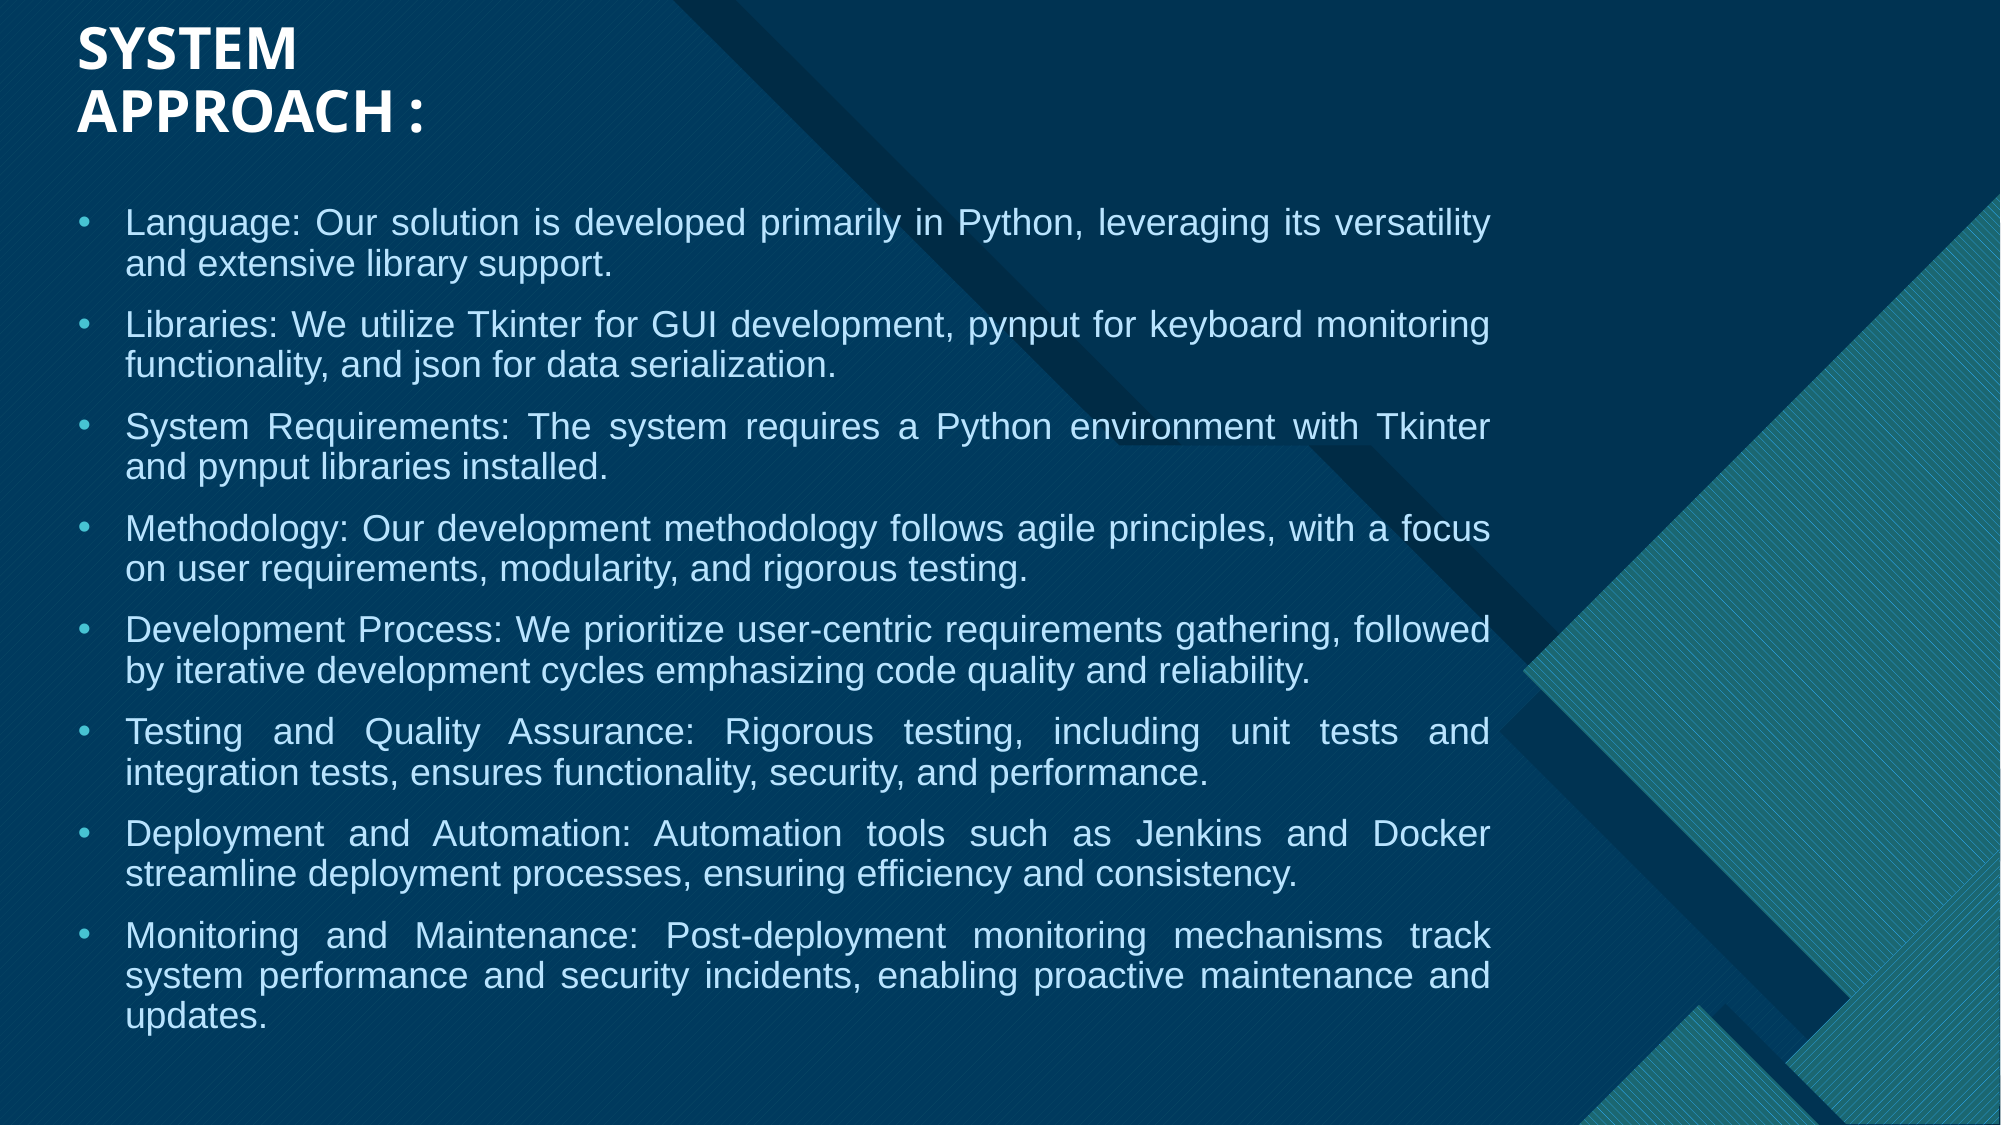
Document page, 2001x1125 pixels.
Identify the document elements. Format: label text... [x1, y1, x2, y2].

title SYSTEM APPROACH: [62, 66, 664, 153]
list Language: Our solution is developed primarily in Python, leveraging its versatility and extensive library support. Libraries: We utilize Tkinter for GUI development, pynput for keyboard monitoring functionality, and json for data serialization. System Requirements: The system requires a Python environment with Tkinter and pynput libraries installed. Methodology: Our development methodology follows agile principles, with a focus on user requirements, modularity, and rigorous testing. Development Process: We prioritize user-centric requirements gathering, followed by iterative development cycles emphasizing code quality and reliability. Testing and Quality Assurance: Rigorous testing, including unit tests and integration tests, ensures functionality, security, and performance. Deployment and Automation: Automation tools such as Jenkins and Docker streamline deployment processes, ensuring efficiency and consistency. Monitoring and Maintenance: Post-deployment monitoring mechanisms track system performance and security incidents, enabling proactive maintenance and updates. [62, 195, 1507, 1059]
